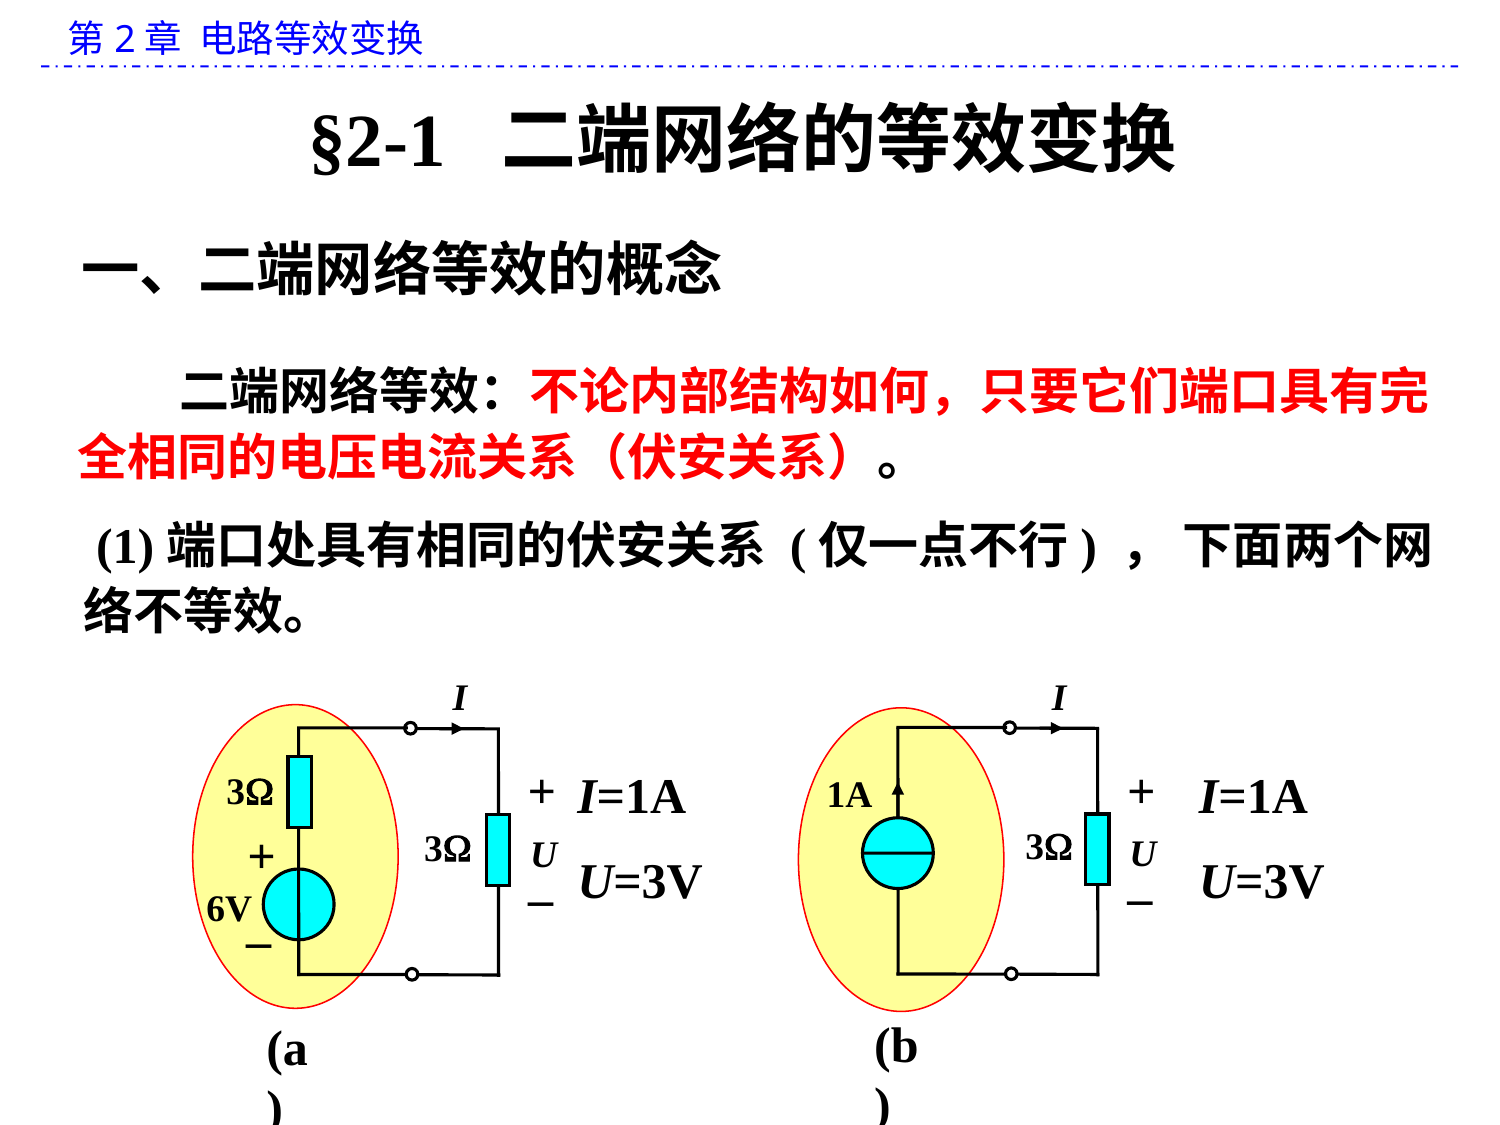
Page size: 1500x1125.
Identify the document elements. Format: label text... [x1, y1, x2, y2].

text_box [798, 707, 1005, 1081]
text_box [811, 664, 1172, 980]
text_box 一、二端网络等效的概念 [67, 224, 1433, 309]
text_box 二端网络等效：不论内部结构如何，只要它们端口具有完全相同的电压电流关系（伏安关系）。 [62, 346, 1447, 493]
text_box I=1A U=3V [577, 756, 780, 916]
text_box I=1A U=3V [1184, 756, 1401, 916]
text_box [192, 989, 399, 1084]
text_box (1)端口处具有相同的伏安关系 (仅一点不行) ， 下面两个网络不等效。 [68, 500, 1453, 647]
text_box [191, 665, 573, 981]
text_box §2-1 二端网络的等效变换 [49, 83, 1435, 189]
